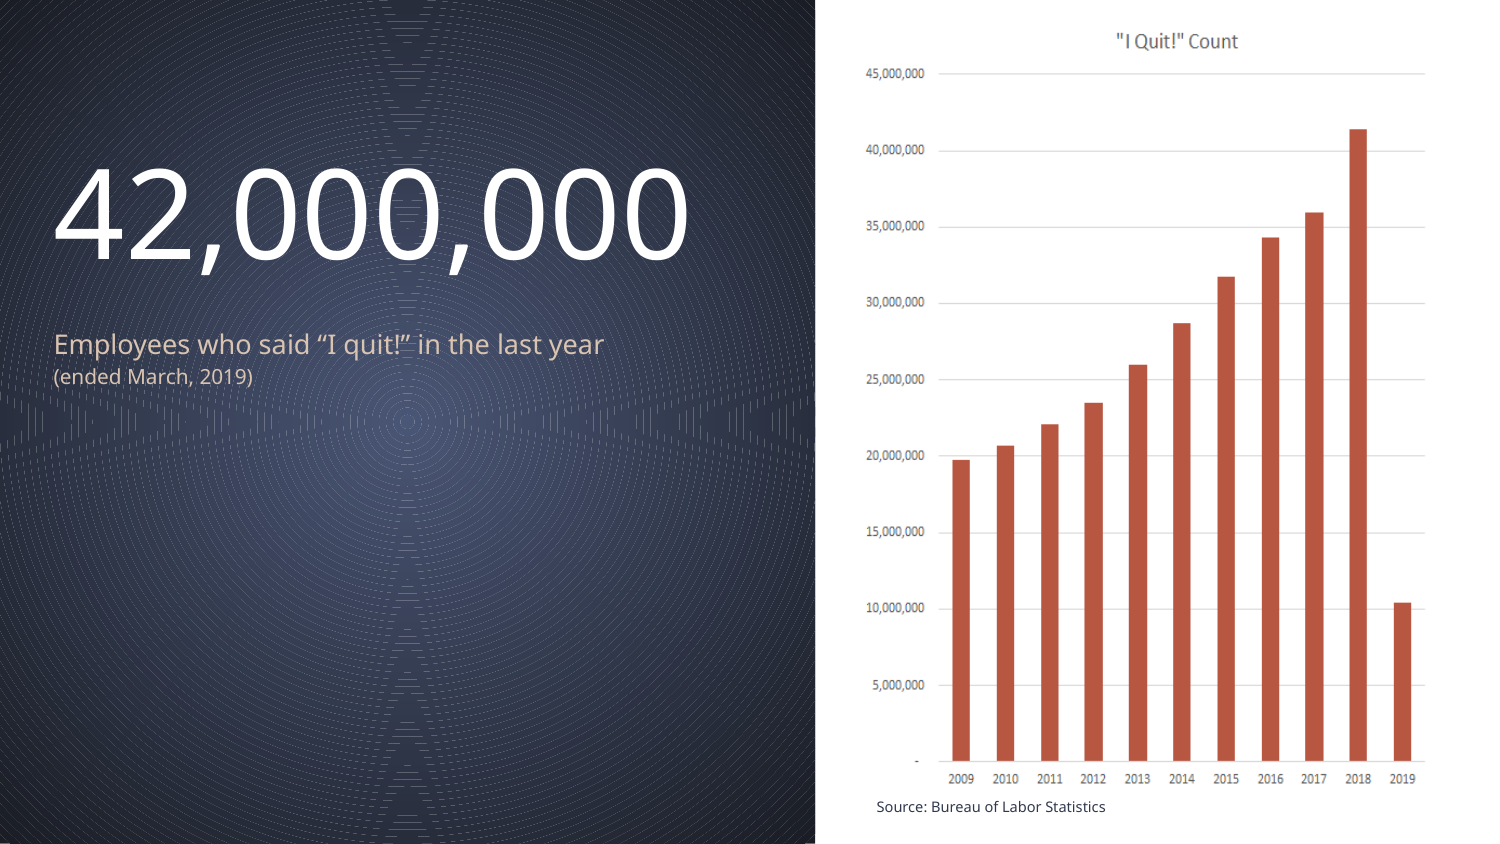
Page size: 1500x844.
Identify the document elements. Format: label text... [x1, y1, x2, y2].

picture [861, 21, 1444, 795]
subtitle Source: Bureau of Labor Statistics [861, 803, 1326, 844]
subtitle Employees who said “I quit!” in the last year (ended March, 2019) [38, 307, 647, 460]
title 42,000,000 [38, 119, 808, 456]
